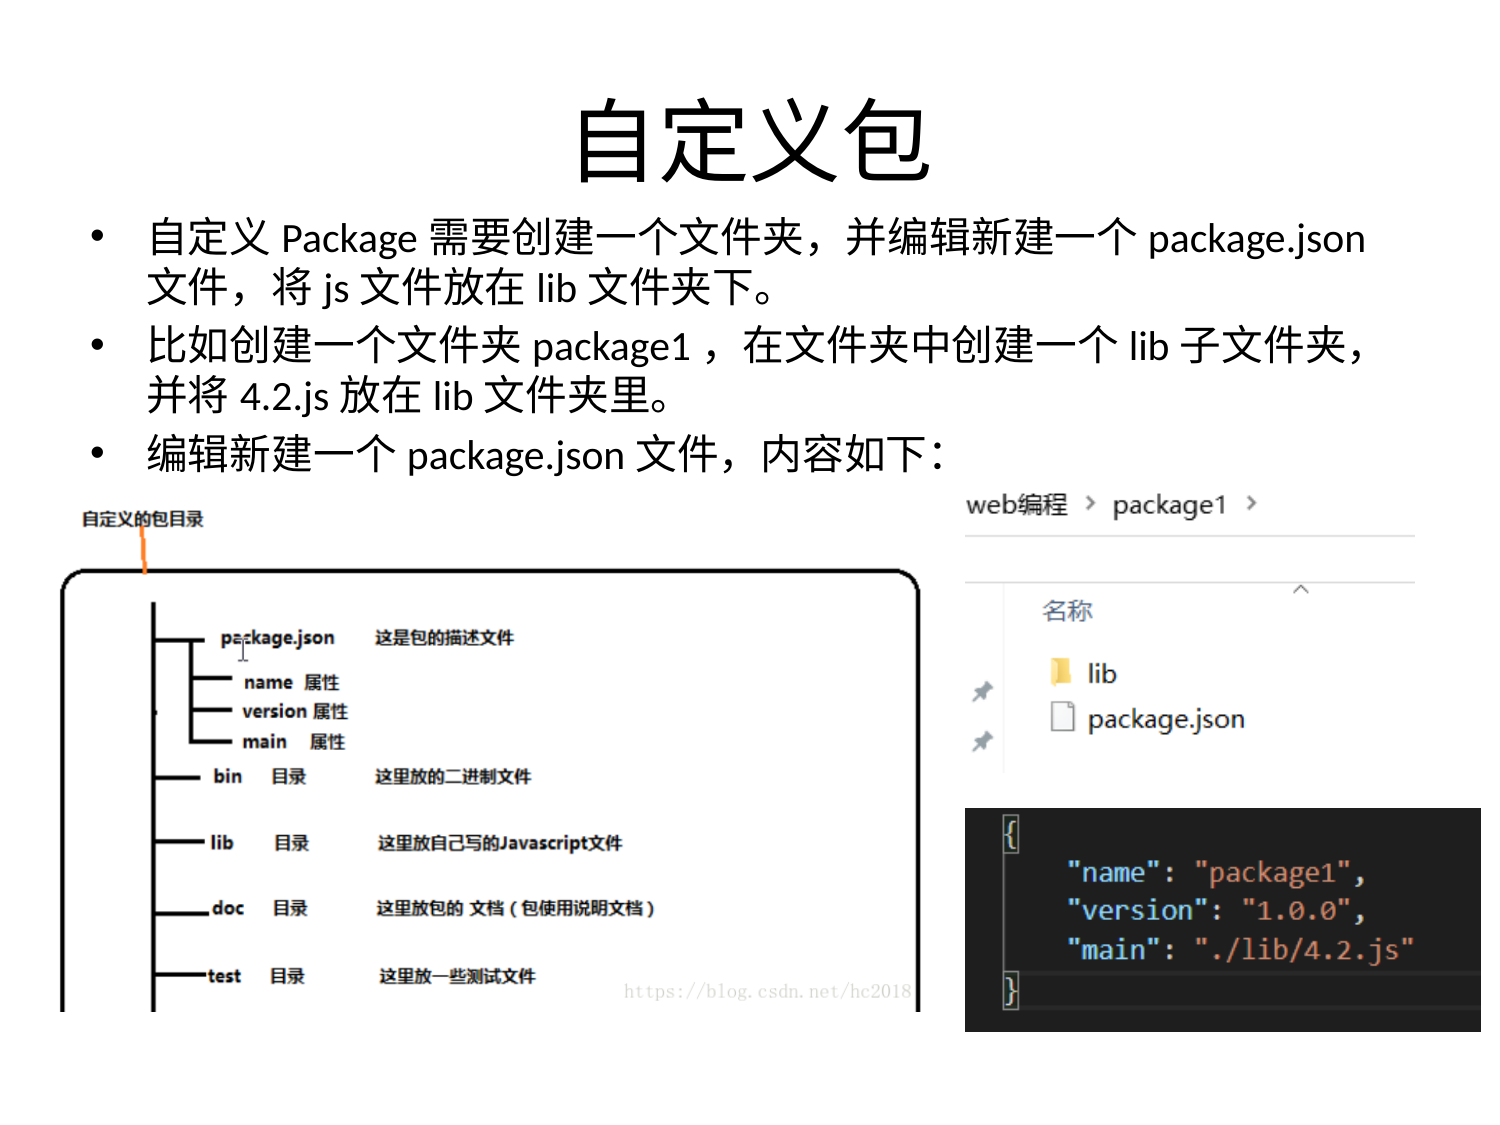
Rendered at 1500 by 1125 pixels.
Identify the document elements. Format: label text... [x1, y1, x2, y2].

picture [965, 808, 1481, 1032]
list 自定义Package需要创建一个文件夹，并编辑新建一个package.json文件，将js文件放在lib文件夹下。 比如创建一个文件夹package1，在文件夹中创建一个lib子文件夹，并将4.2.js放在lib文件夹里。 编辑新建一个package.json文件，内容如下： [75, 203, 1425, 946]
picture [965, 479, 1416, 774]
picture [19, 503, 923, 1012]
title 自定义包 [75, 45, 1425, 203]
